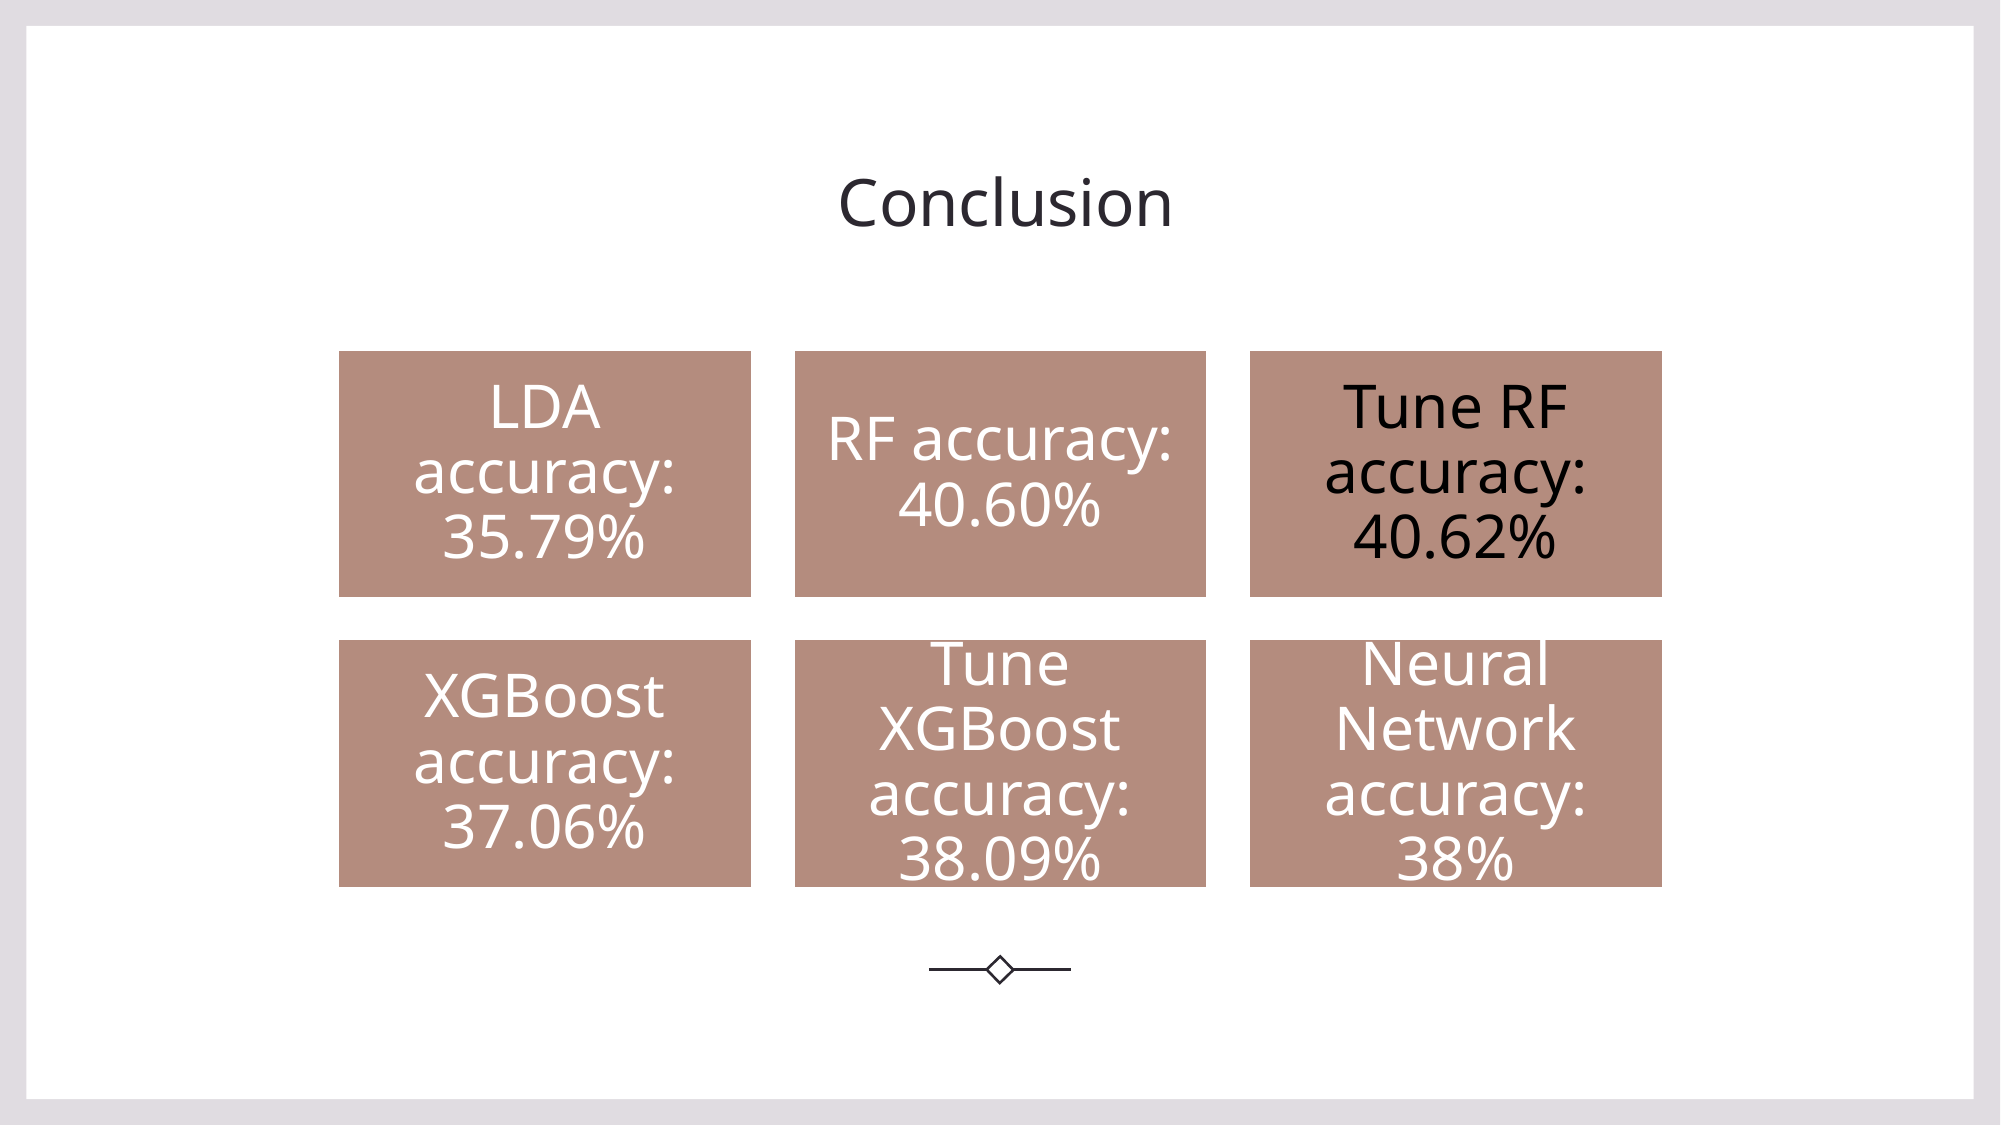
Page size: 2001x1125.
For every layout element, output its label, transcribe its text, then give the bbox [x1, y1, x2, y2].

title Conclusion [175, 145, 1838, 247]
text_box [928, 960, 1072, 980]
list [169, 349, 1832, 888]
text_box [0, 0, 2000, 1125]
text_box [25, 25, 1975, 1100]
